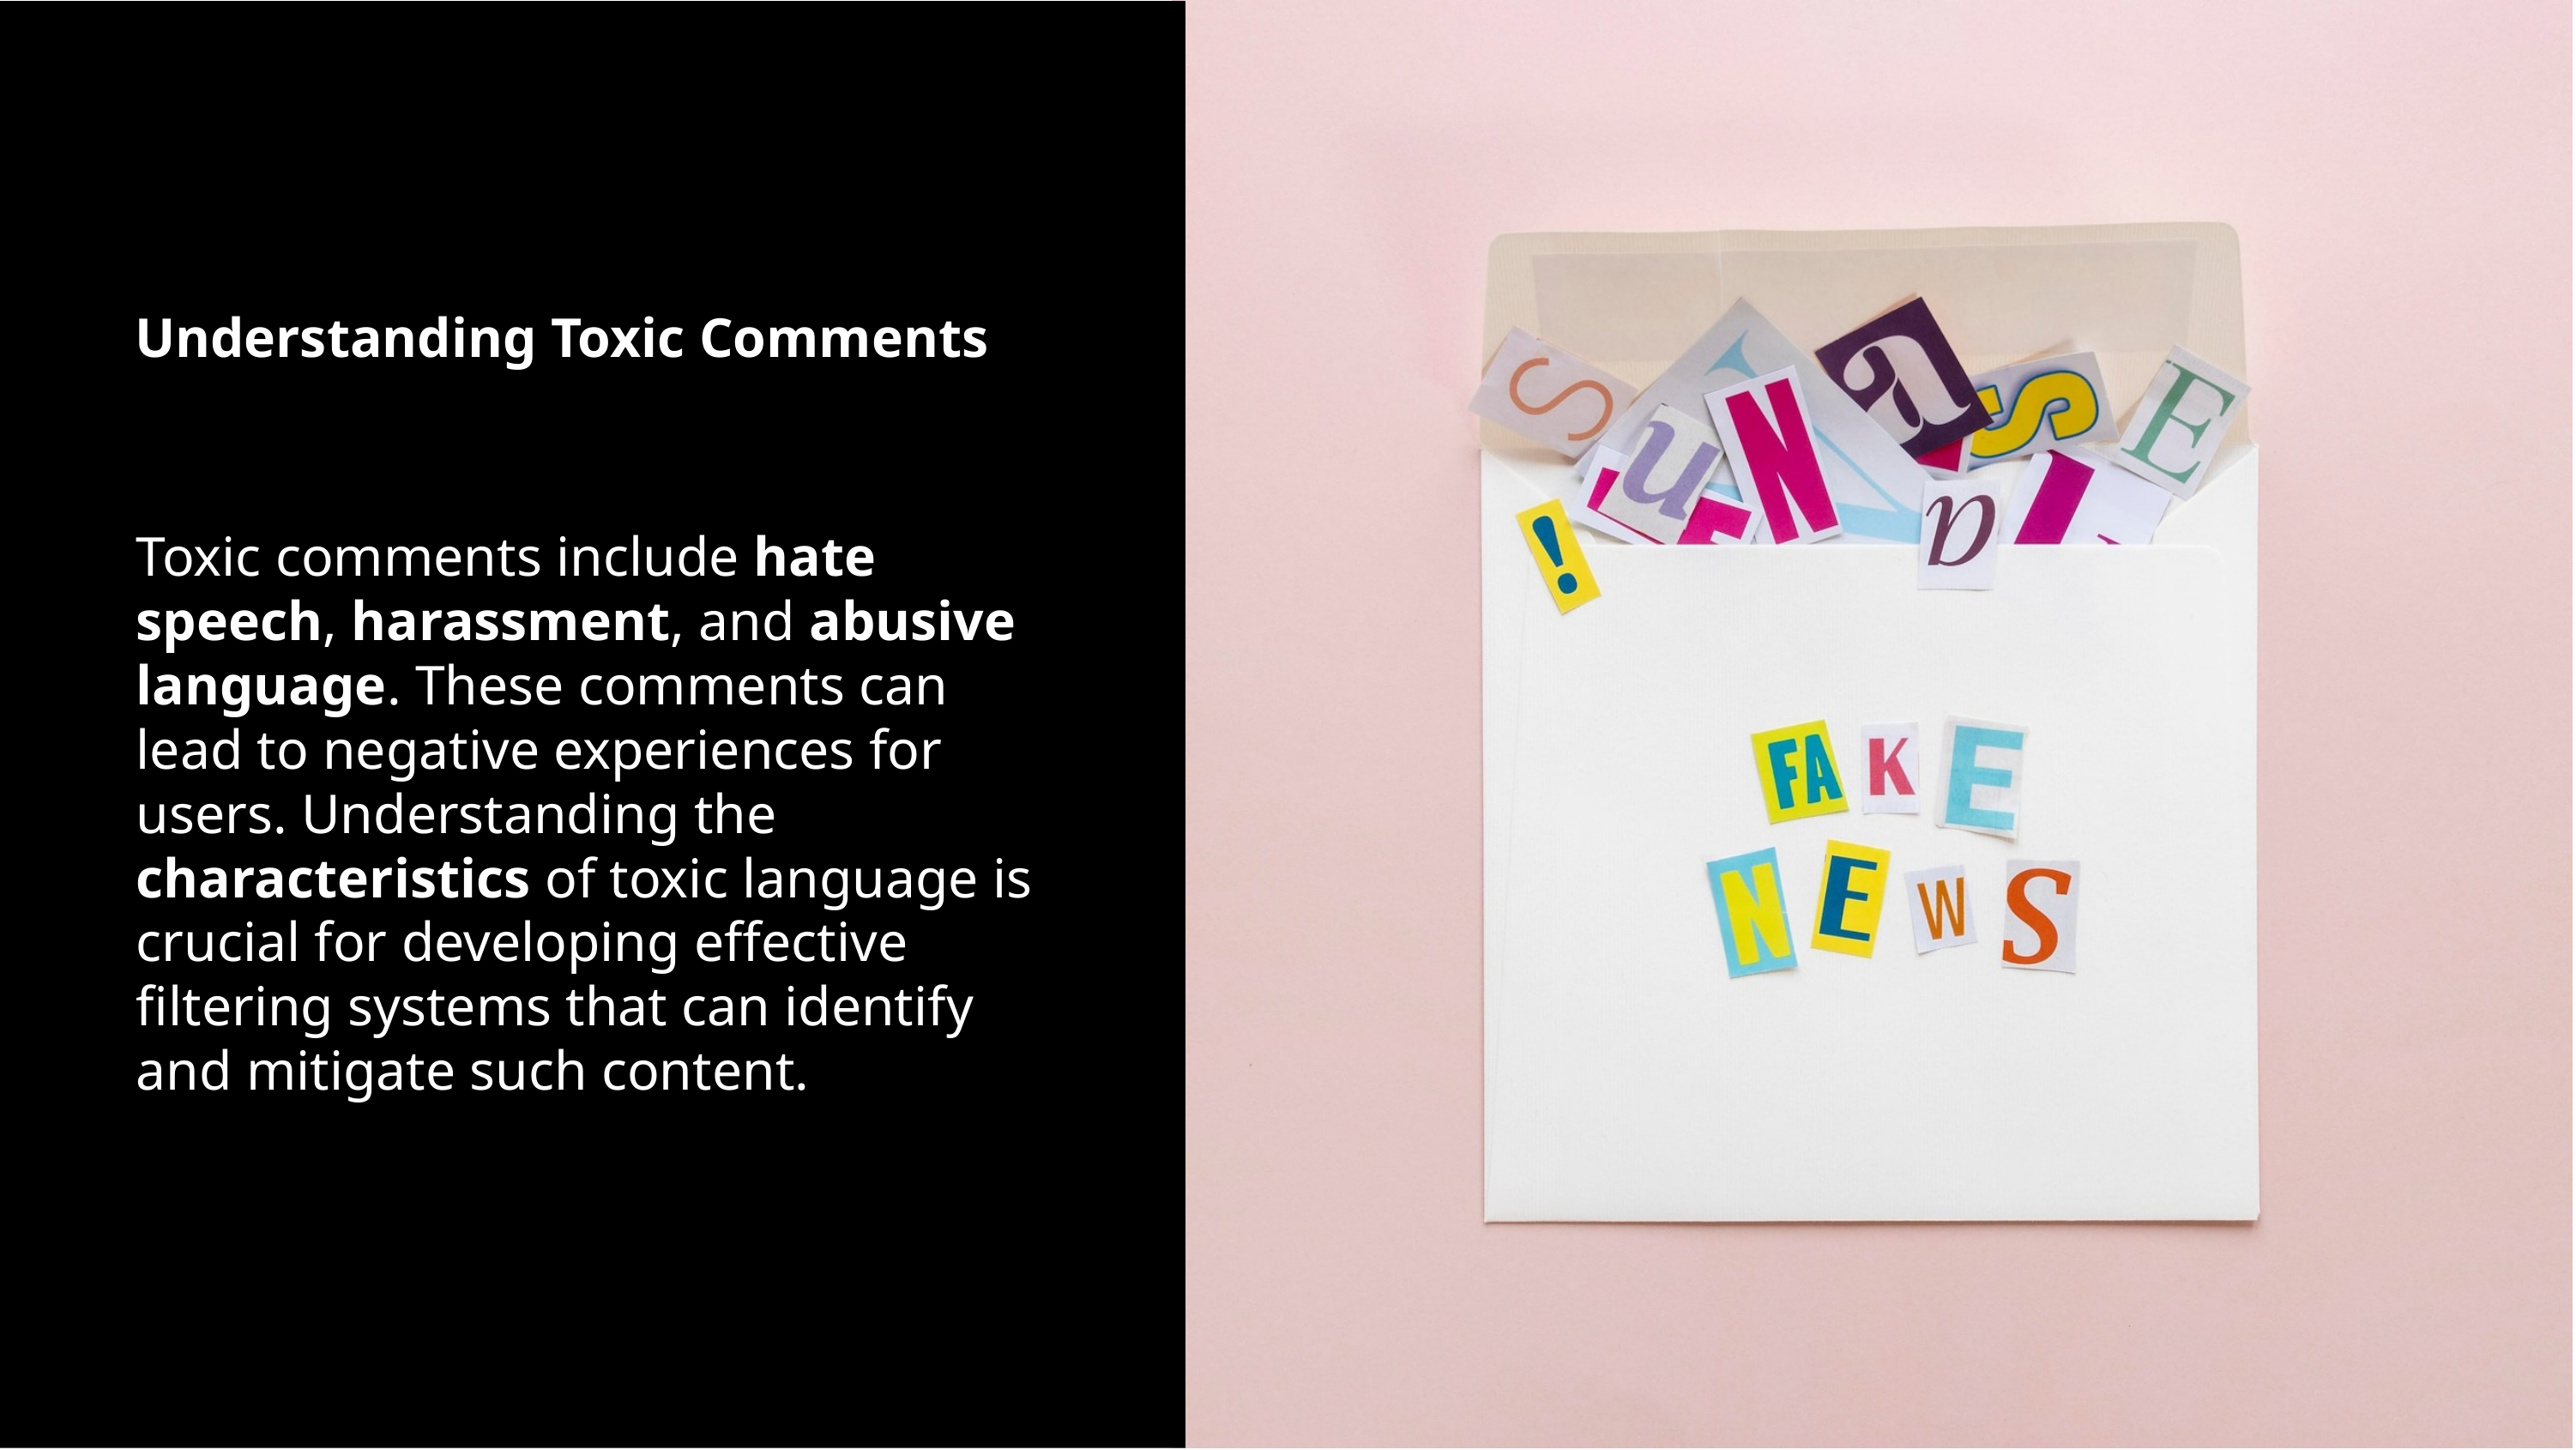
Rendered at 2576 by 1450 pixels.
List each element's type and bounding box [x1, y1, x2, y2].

text_box [0, 0, 2573, 1448]
